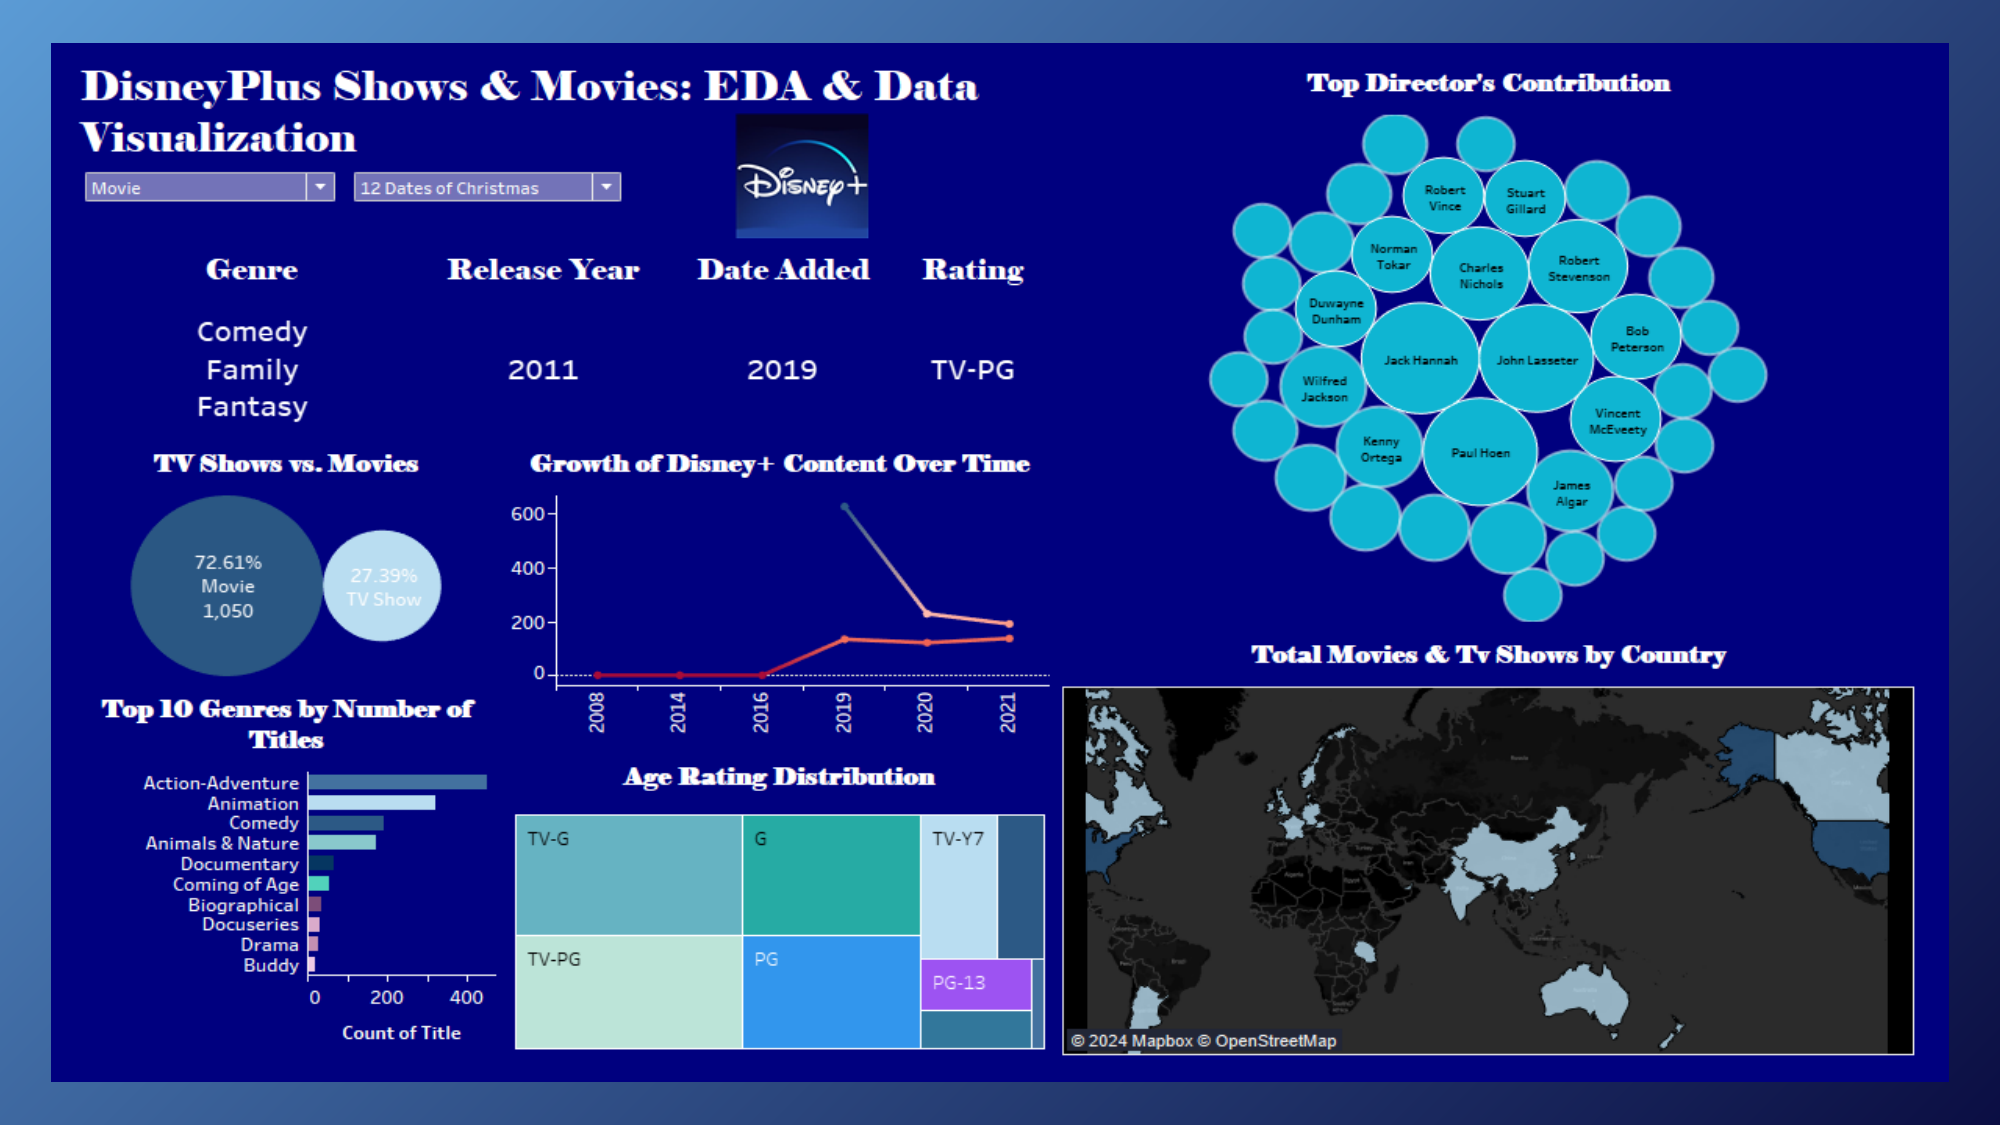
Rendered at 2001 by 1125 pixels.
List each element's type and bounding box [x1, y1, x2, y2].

picture [51, 43, 1949, 1082]
